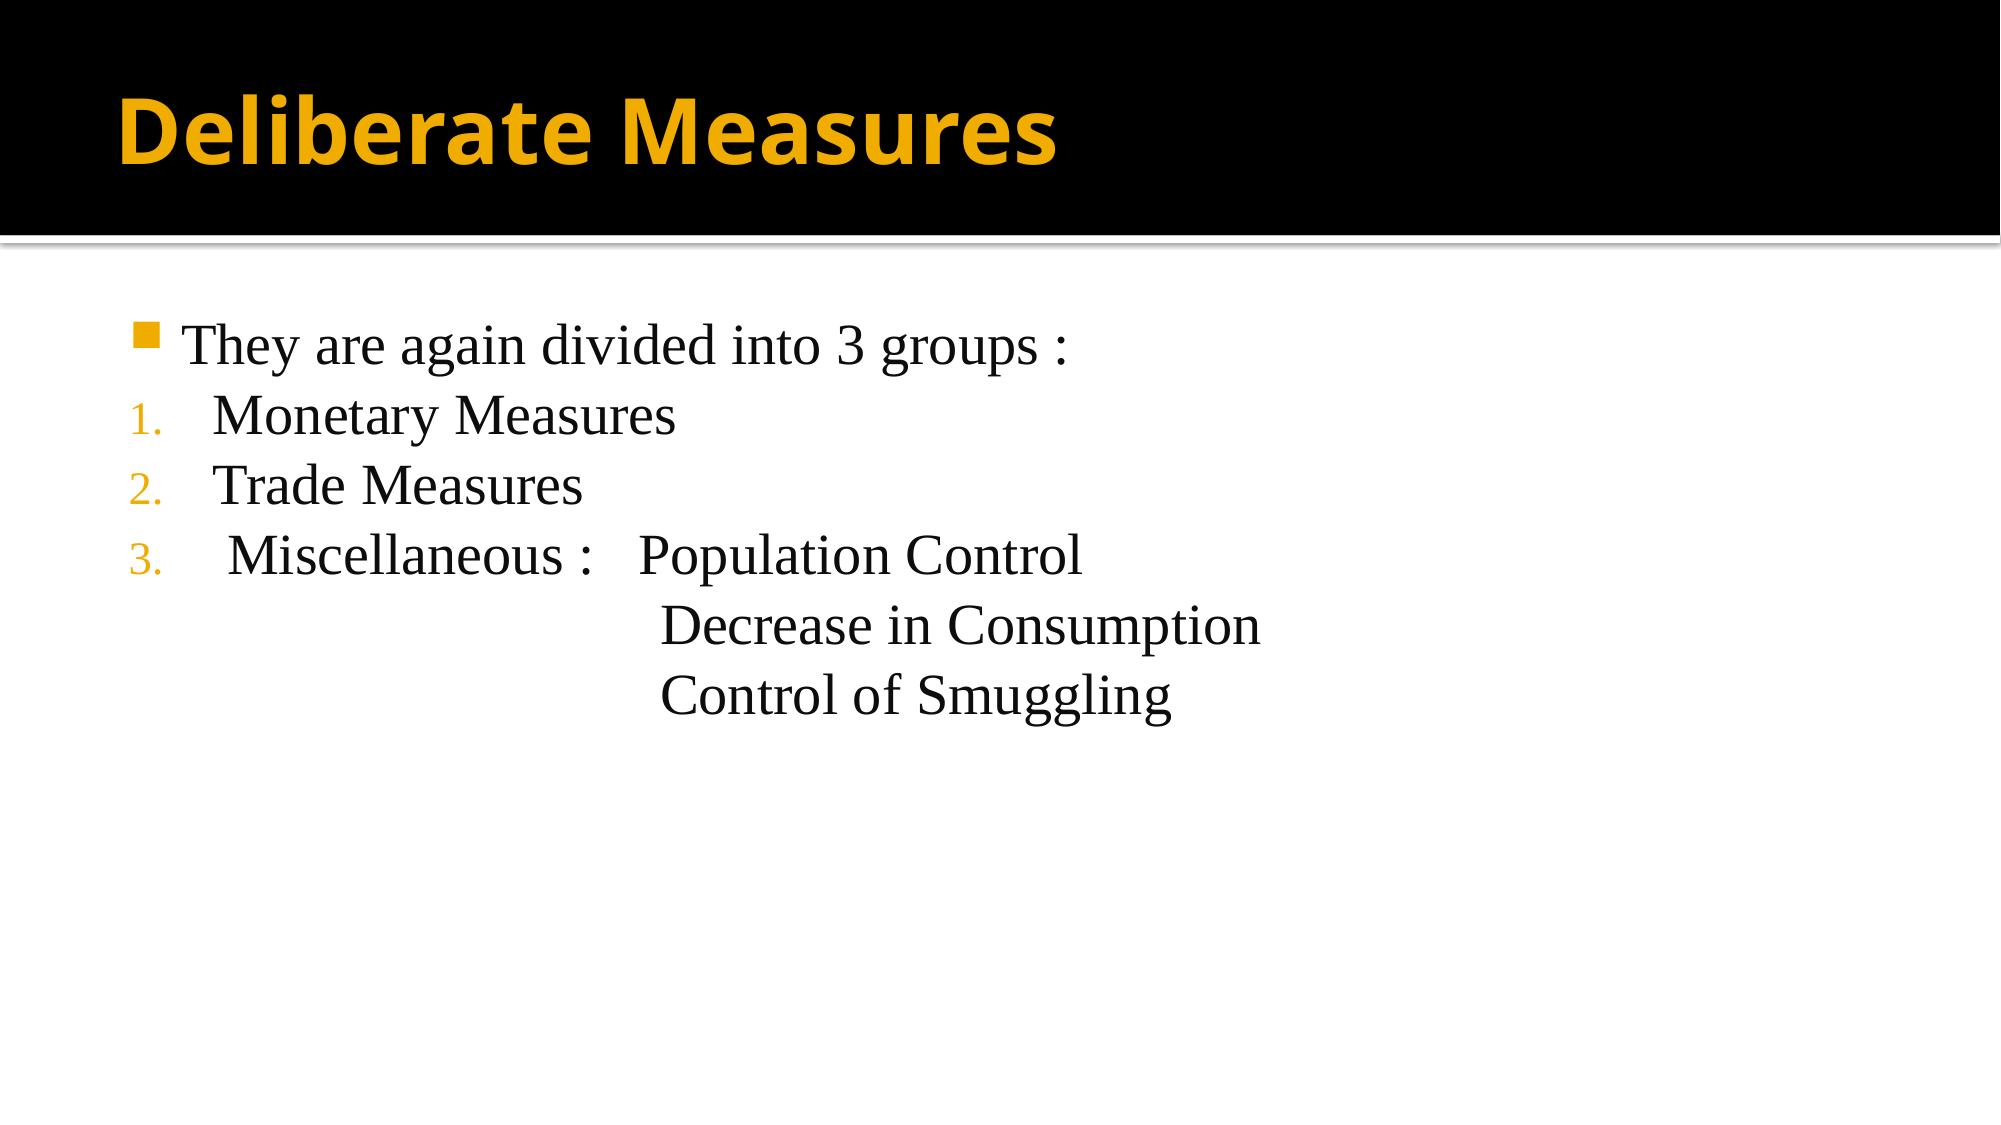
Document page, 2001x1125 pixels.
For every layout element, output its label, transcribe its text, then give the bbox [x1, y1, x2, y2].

list They are again divided into 3 groups : Monetary Measures Trade Measures Miscellaneous : Population Control Decrease in Consumption Control of Smuggling [99, 291, 1900, 1050]
title Deliberate Measures [99, 25, 1900, 231]
